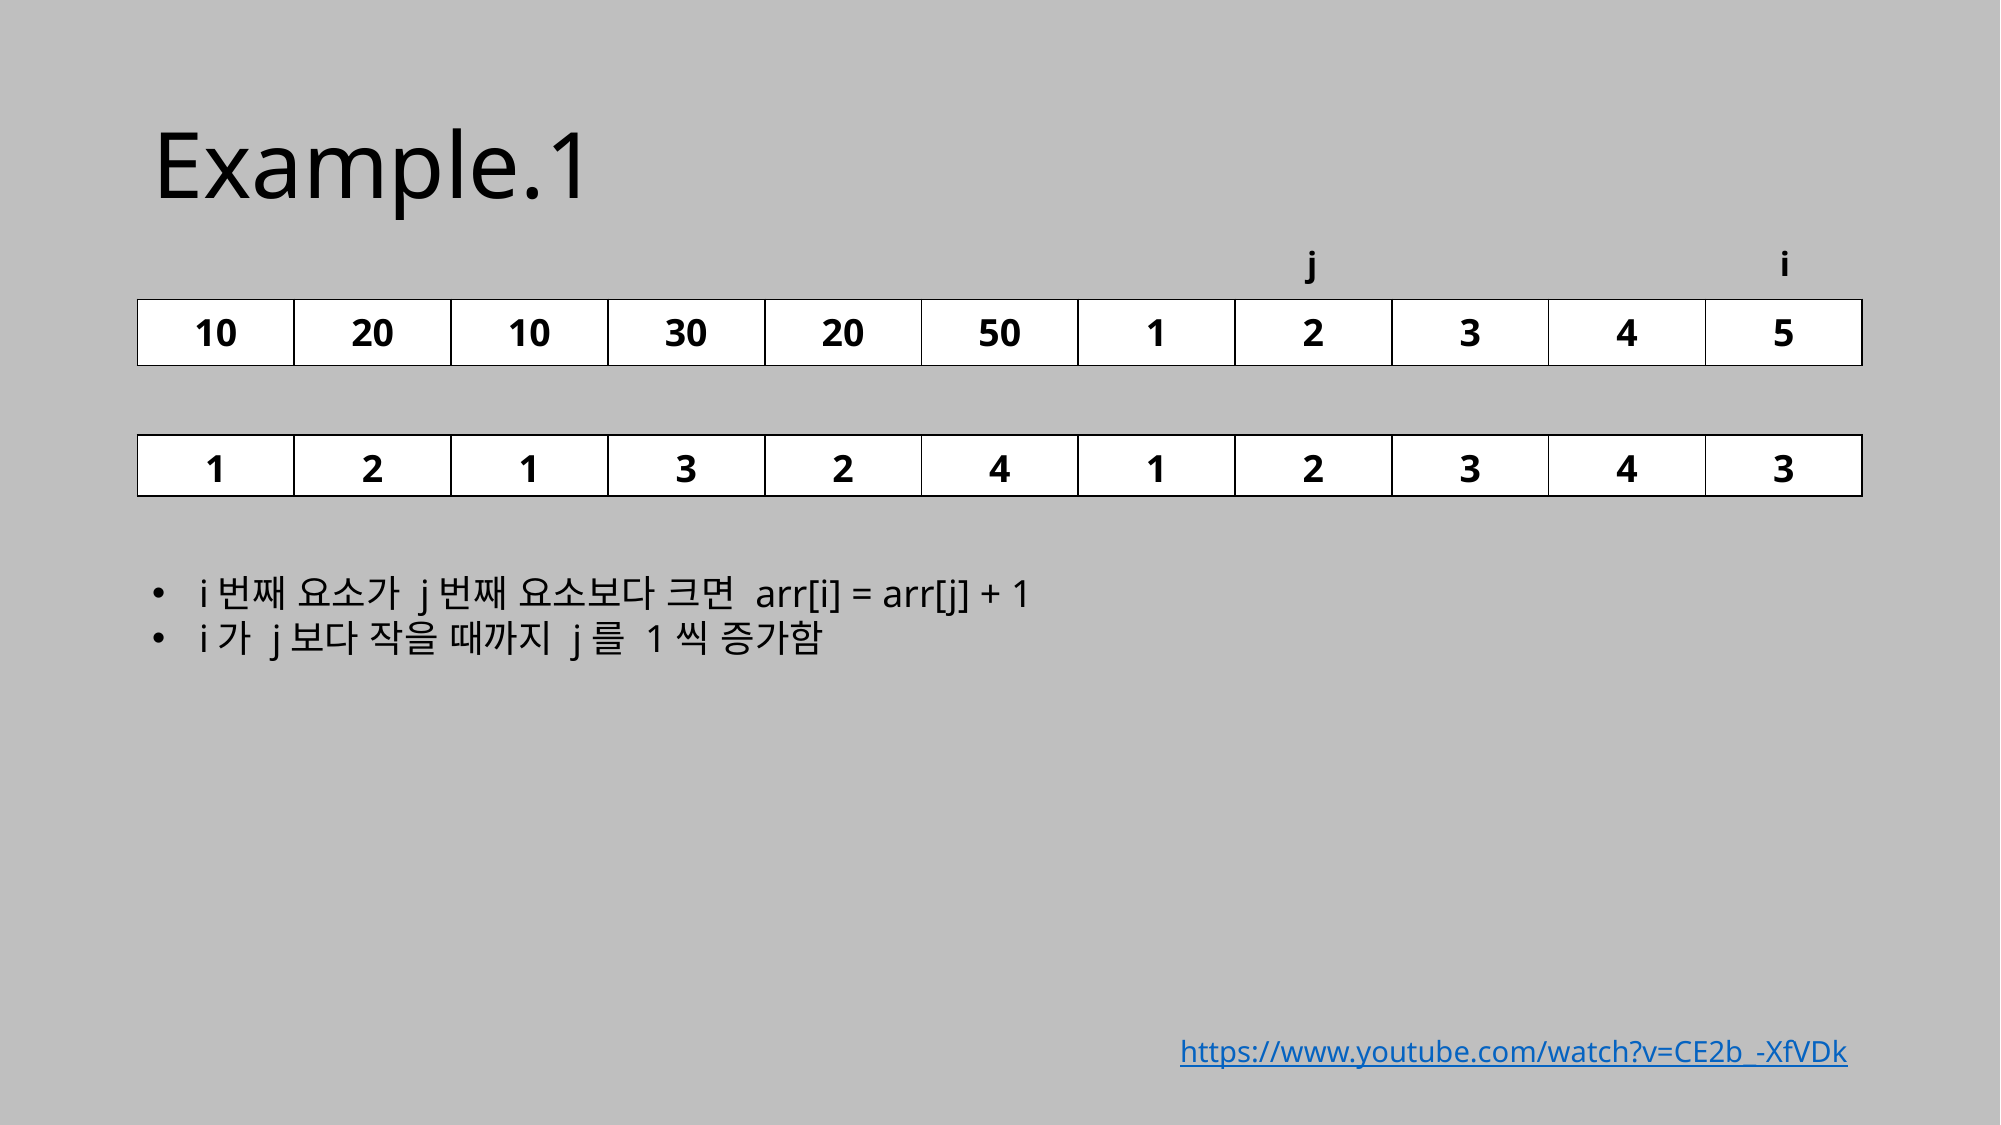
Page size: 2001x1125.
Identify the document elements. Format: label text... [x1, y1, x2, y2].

table_header 1 [452, 436, 607, 495]
text_box i번째 요소가 j번째 요소보다 크면 arr[i] = arr[j] + 1 i가 j보다 작을 때까지 j를 1씩 증가함 [137, 562, 1863, 668]
table_header 3 [1393, 300, 1548, 365]
table_header 20 [295, 300, 450, 365]
table_header 2 [1236, 436, 1391, 495]
table_header 10 [452, 300, 607, 365]
table_header 20 [766, 300, 921, 365]
table_header 4 [1549, 436, 1705, 495]
table_header 4 [1549, 300, 1705, 365]
table_header 10 [138, 300, 293, 365]
title Example.1 [137, 59, 1863, 278]
table_header 2 [766, 436, 921, 495]
text_box https://www.youtube.com/watch?v=CE2b_-XfVDk [137, 1025, 1863, 1081]
table_header 30 [609, 300, 764, 365]
table_header 5 [1706, 300, 1861, 365]
table_header 4 [922, 436, 1077, 495]
table_header 3 [1393, 436, 1548, 495]
text_box j [1260, 236, 1364, 291]
table_header 2 [1236, 300, 1391, 365]
table_header 1 [1079, 436, 1234, 495]
text_box i [1733, 236, 1837, 291]
table_header 1 [1079, 300, 1234, 365]
table_header 2 [295, 436, 450, 495]
table_header 3 [609, 436, 764, 495]
table_header 3 [1706, 436, 1861, 495]
table_header 1 [138, 436, 293, 495]
table_header 50 [922, 300, 1077, 365]
